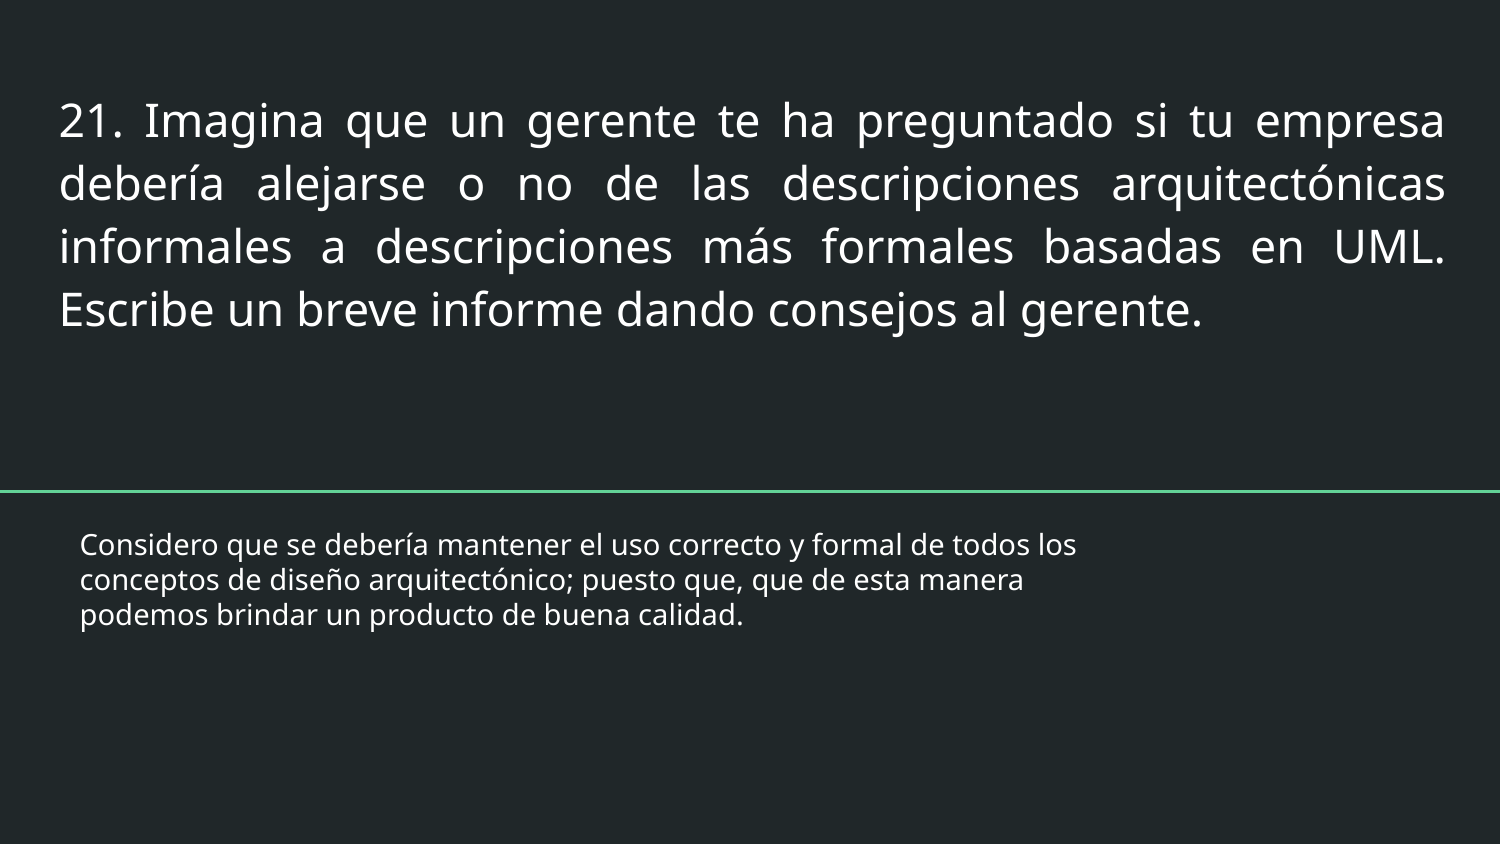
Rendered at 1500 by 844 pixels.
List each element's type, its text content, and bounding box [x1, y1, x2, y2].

title 21. Imagina que un gerente te ha preguntado si tu empresa debería alejarse o no de las descripciones arquitectónicas informales a descripciones más formales basadas en UML. Escribe un breve informe dando consejos al gerente. [43, 68, 1462, 356]
text_box Considero que se debería mantener el uso correcto y formal de todos los conceptos de diseño arquitectónico; puesto que, que de esta manera podemos brindar un producto de buena calidad. [64, 511, 1151, 647]
